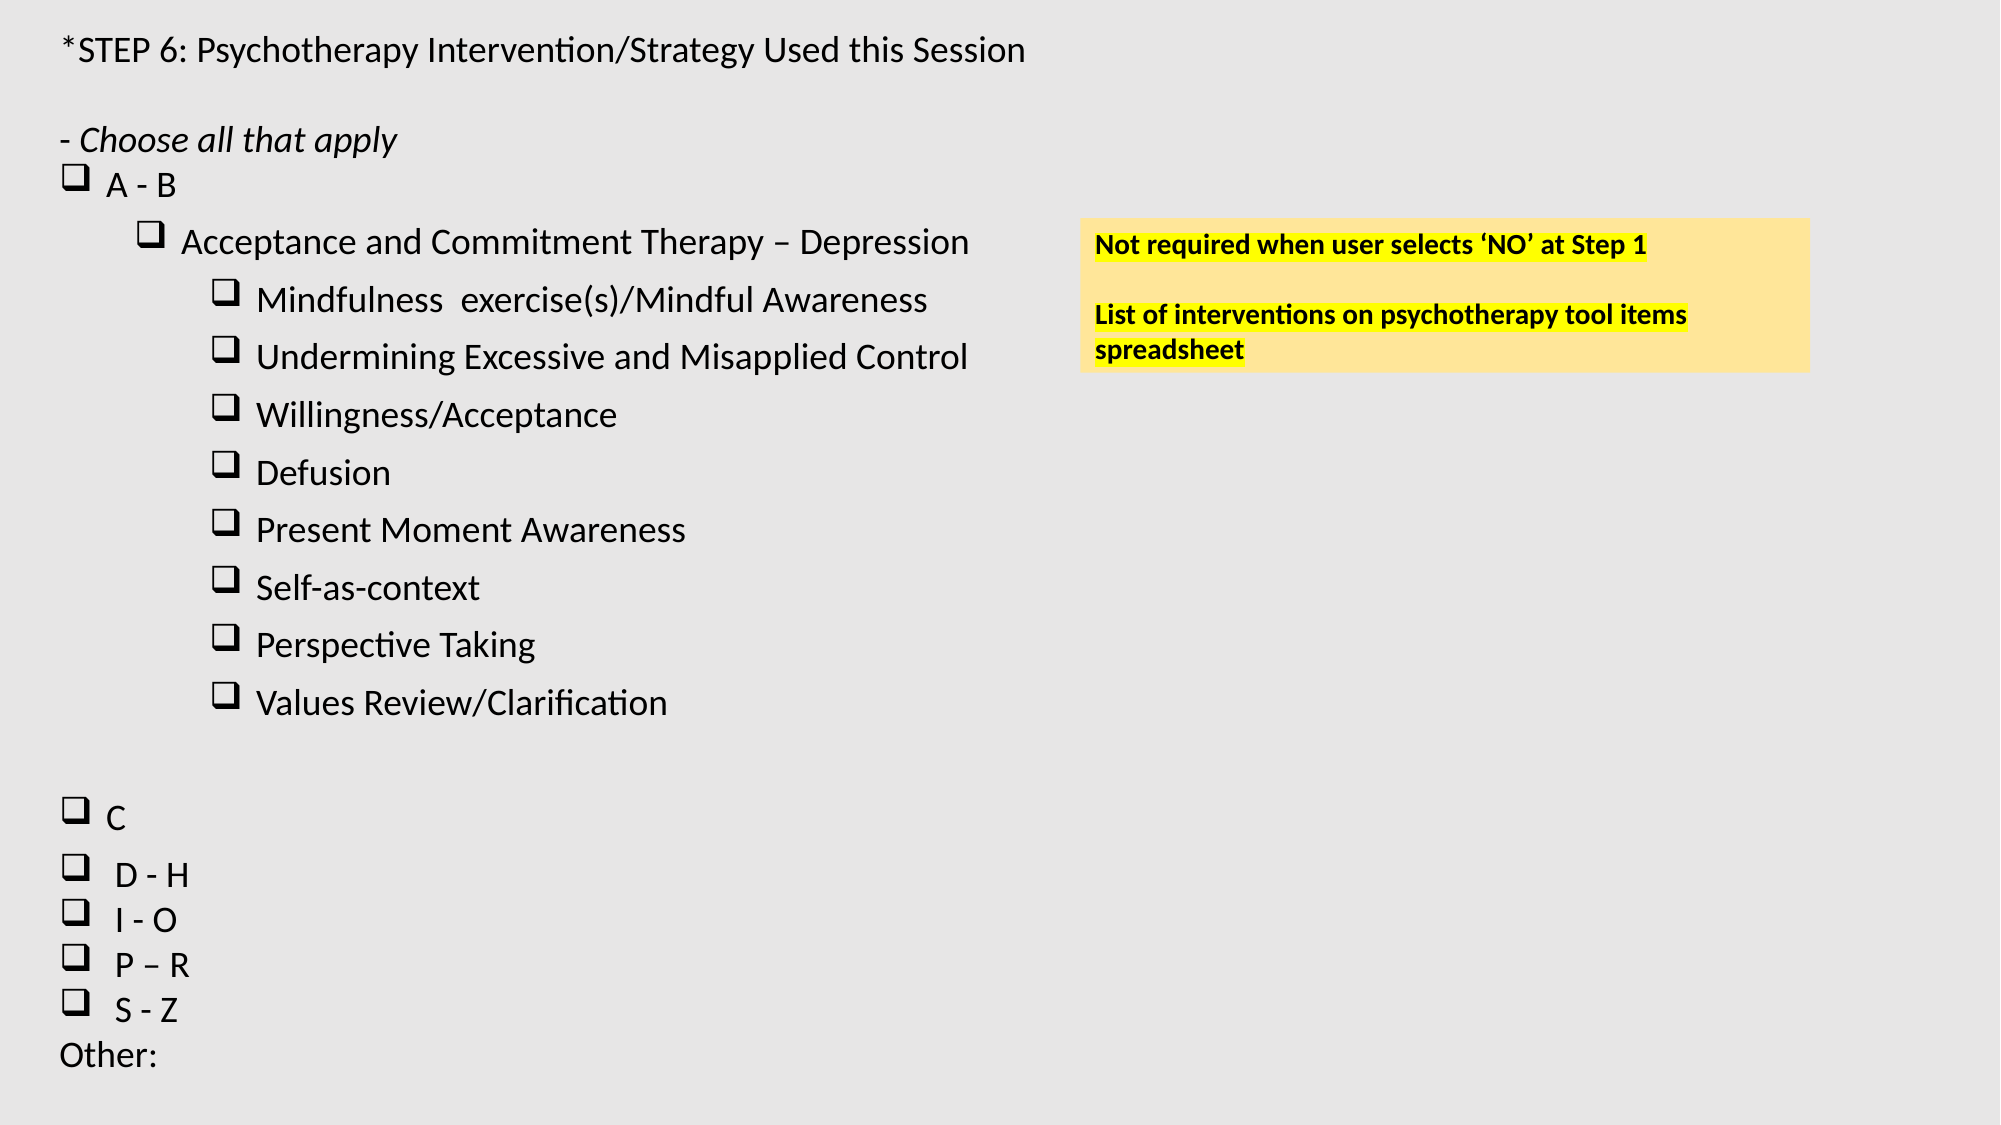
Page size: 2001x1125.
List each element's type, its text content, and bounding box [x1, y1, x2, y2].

text_box *STEP 6: Psychotherapy Intervention/Strategy Used this Session - Choose all that apply A - B Acceptance and Commitment Therapy – Depression Mindfulness exercise(s)/Mindful Awareness Undermining Excessive and Misapplied Control Willingness/Acceptance Defusion Present Moment Awareness Self-as-context Perspective Taking Values Review/Clarification C D - H I - O P – R S - Z Other: [44, 17, 1956, 1125]
text_box Not required when user selects ‘NO’ at Step 1 List of interventions on psychotherapy tool items spreadsheet [1080, 218, 1811, 373]
